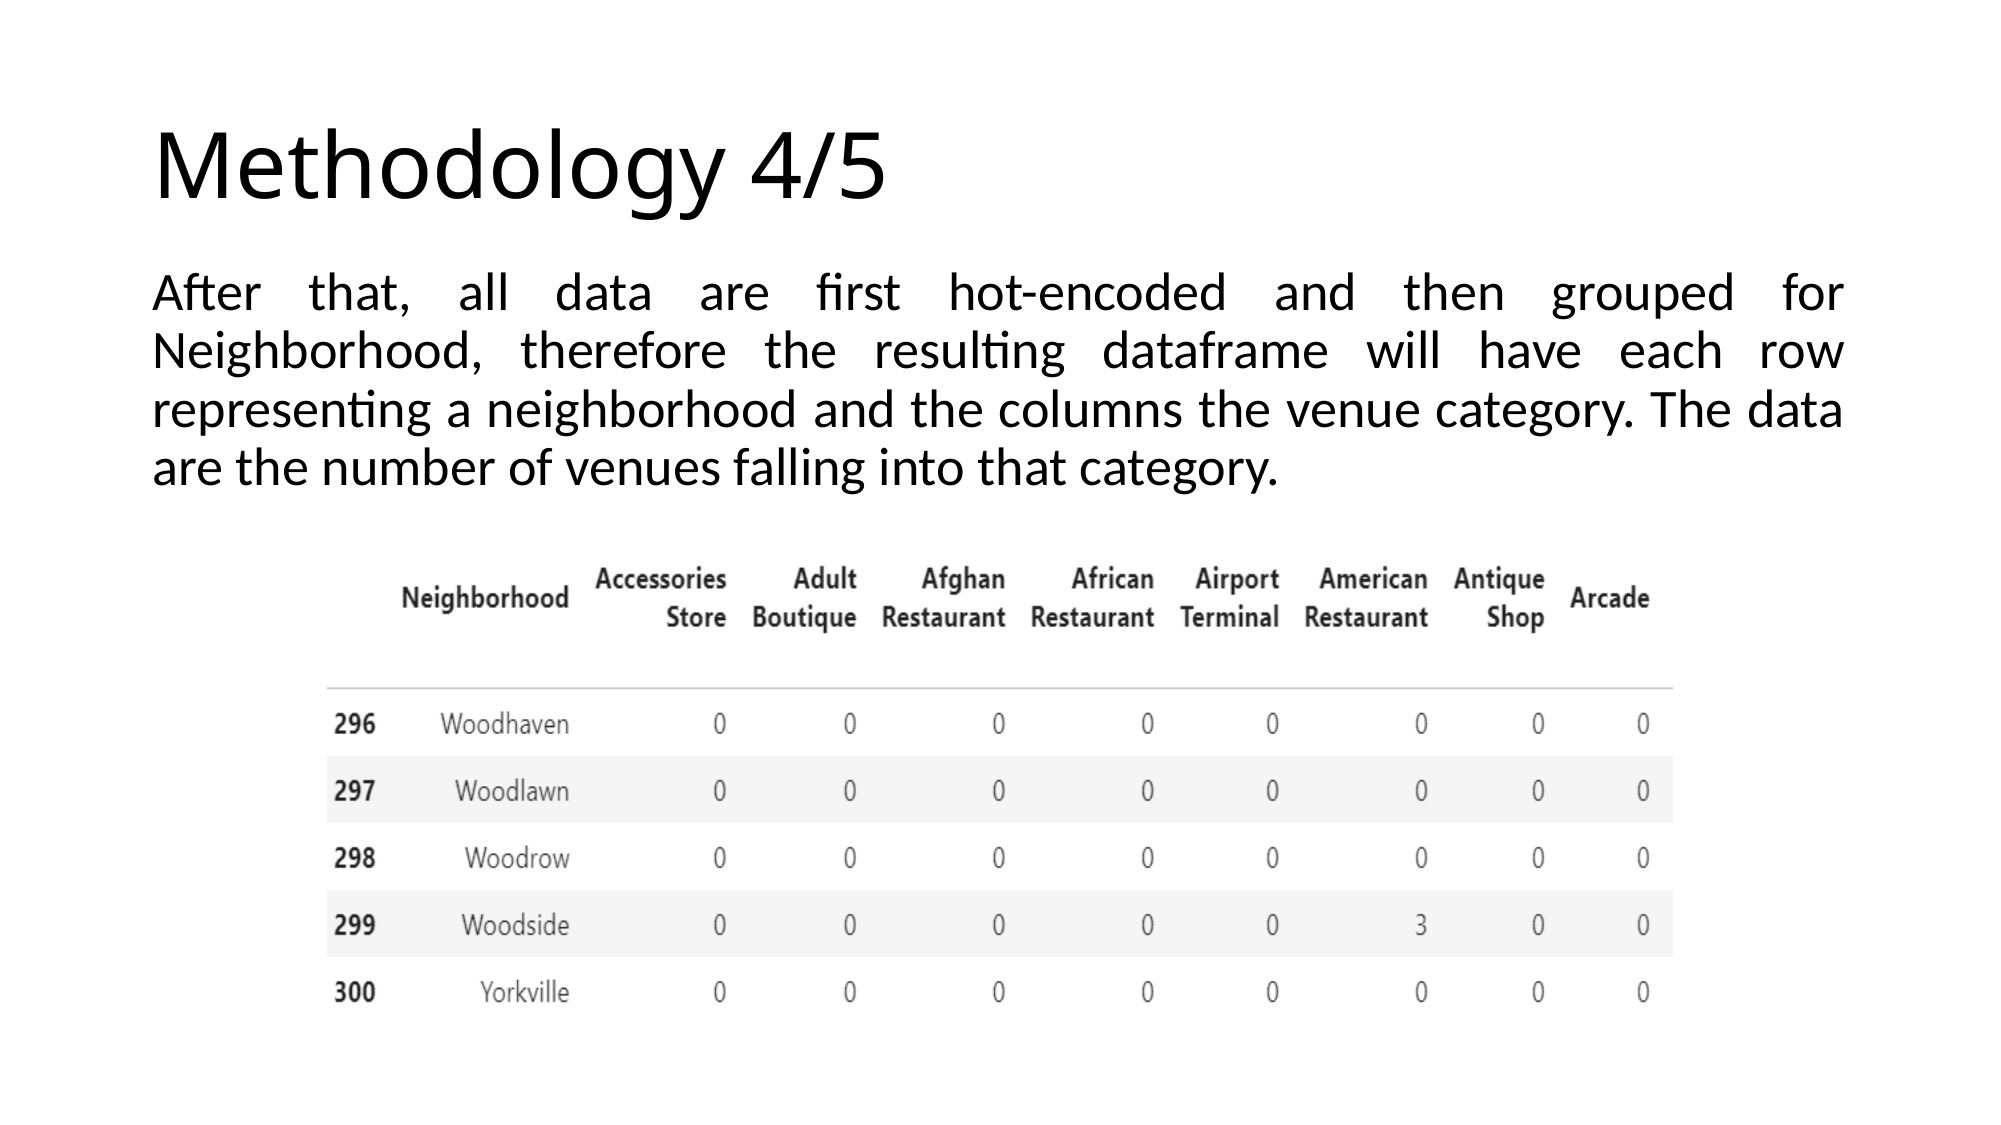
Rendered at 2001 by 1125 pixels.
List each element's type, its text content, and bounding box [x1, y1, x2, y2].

picture [327, 528, 1673, 1047]
list After that, all data are first hot-encoded and then grouped for Neighborhood, therefore the resulting dataframe will have each row representing a neighborhood and the columns the venue category. The data are the number of venues falling into that category. [137, 256, 1863, 529]
title Methodology 4/5 [137, 59, 1863, 256]
